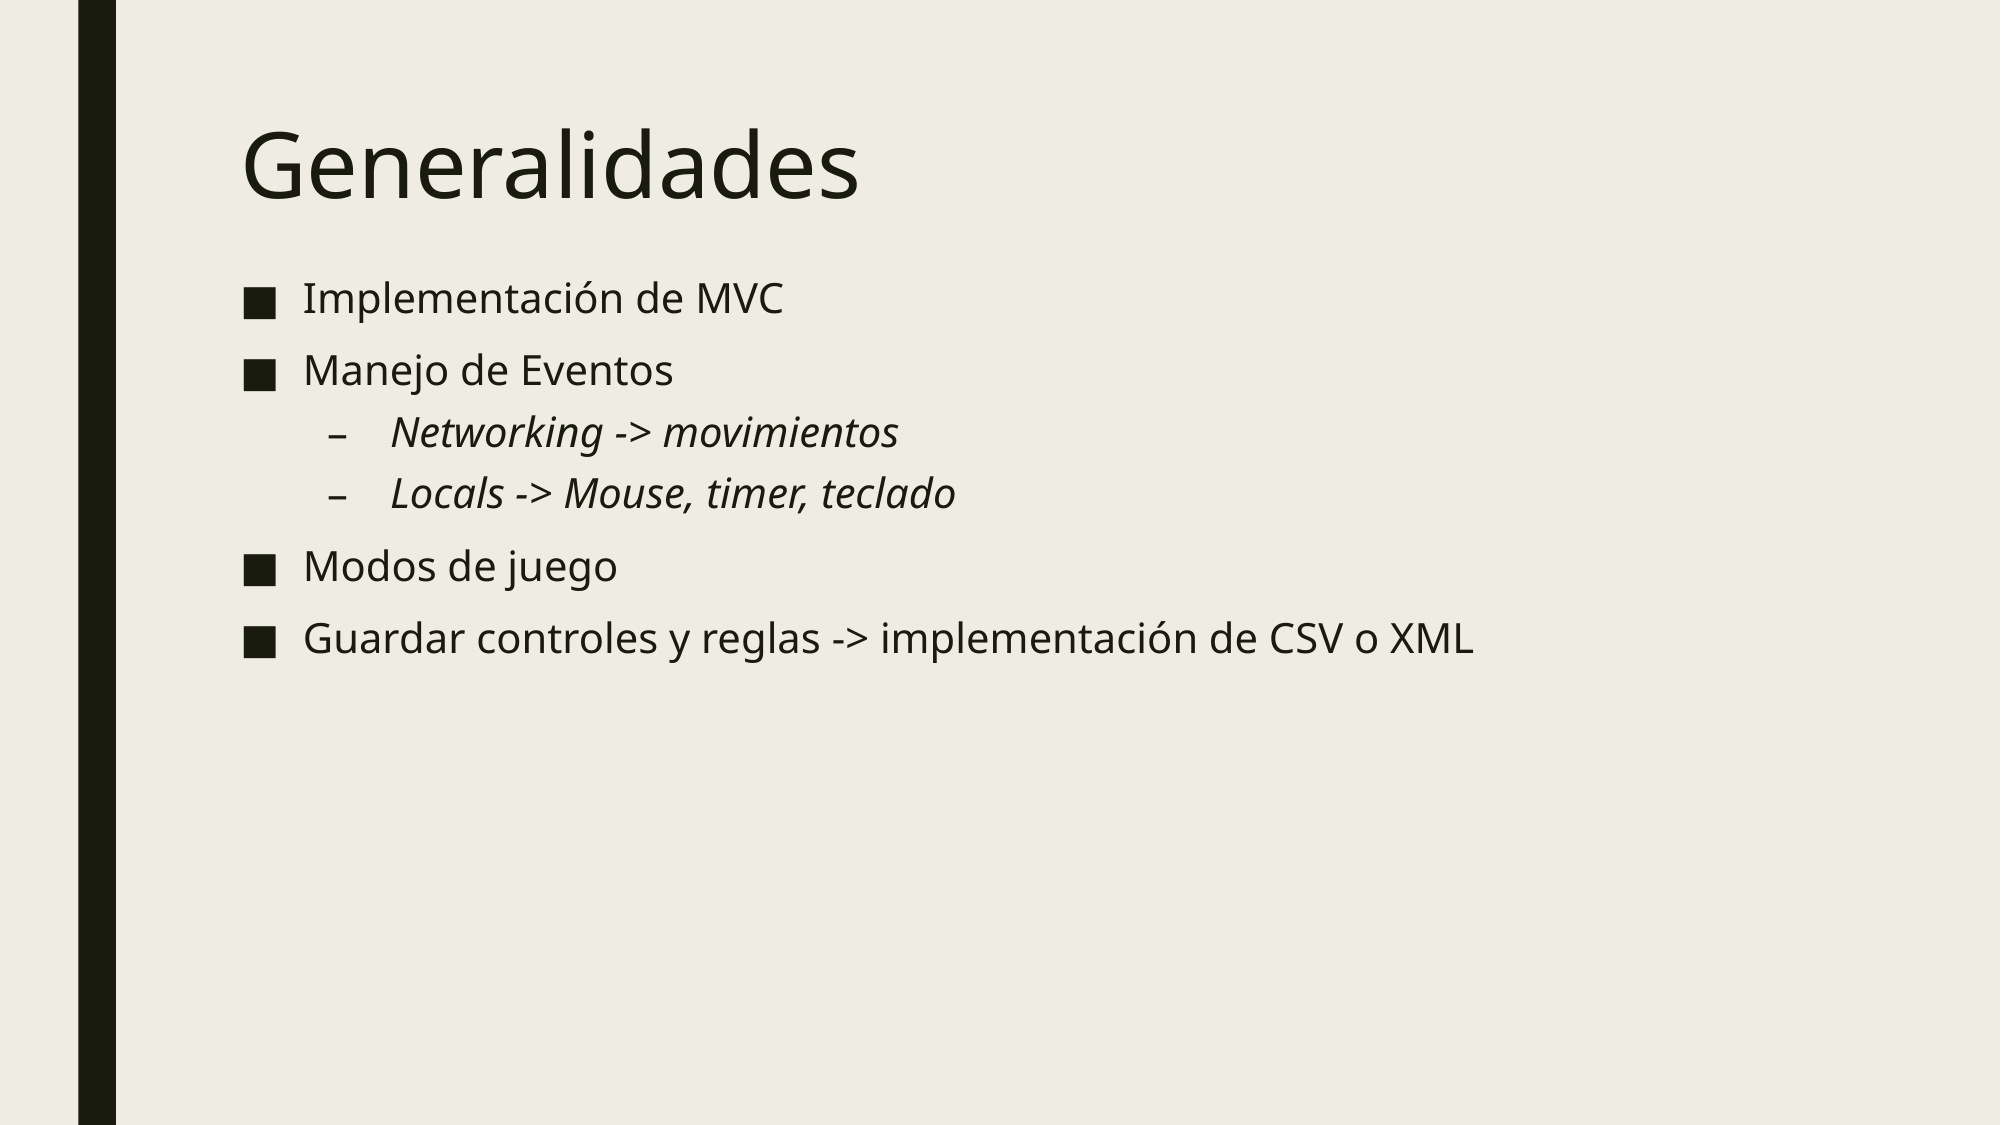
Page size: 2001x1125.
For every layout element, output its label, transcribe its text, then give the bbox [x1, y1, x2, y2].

title Generalidades [225, 112, 1800, 268]
list Implementación de MVC Manejo de Eventos Networking -> movimientos Locals -> Mouse, timer, teclado Modos de juego Guardar controles y reglas -> implementación de CSV o XML [225, 268, 1800, 713]
